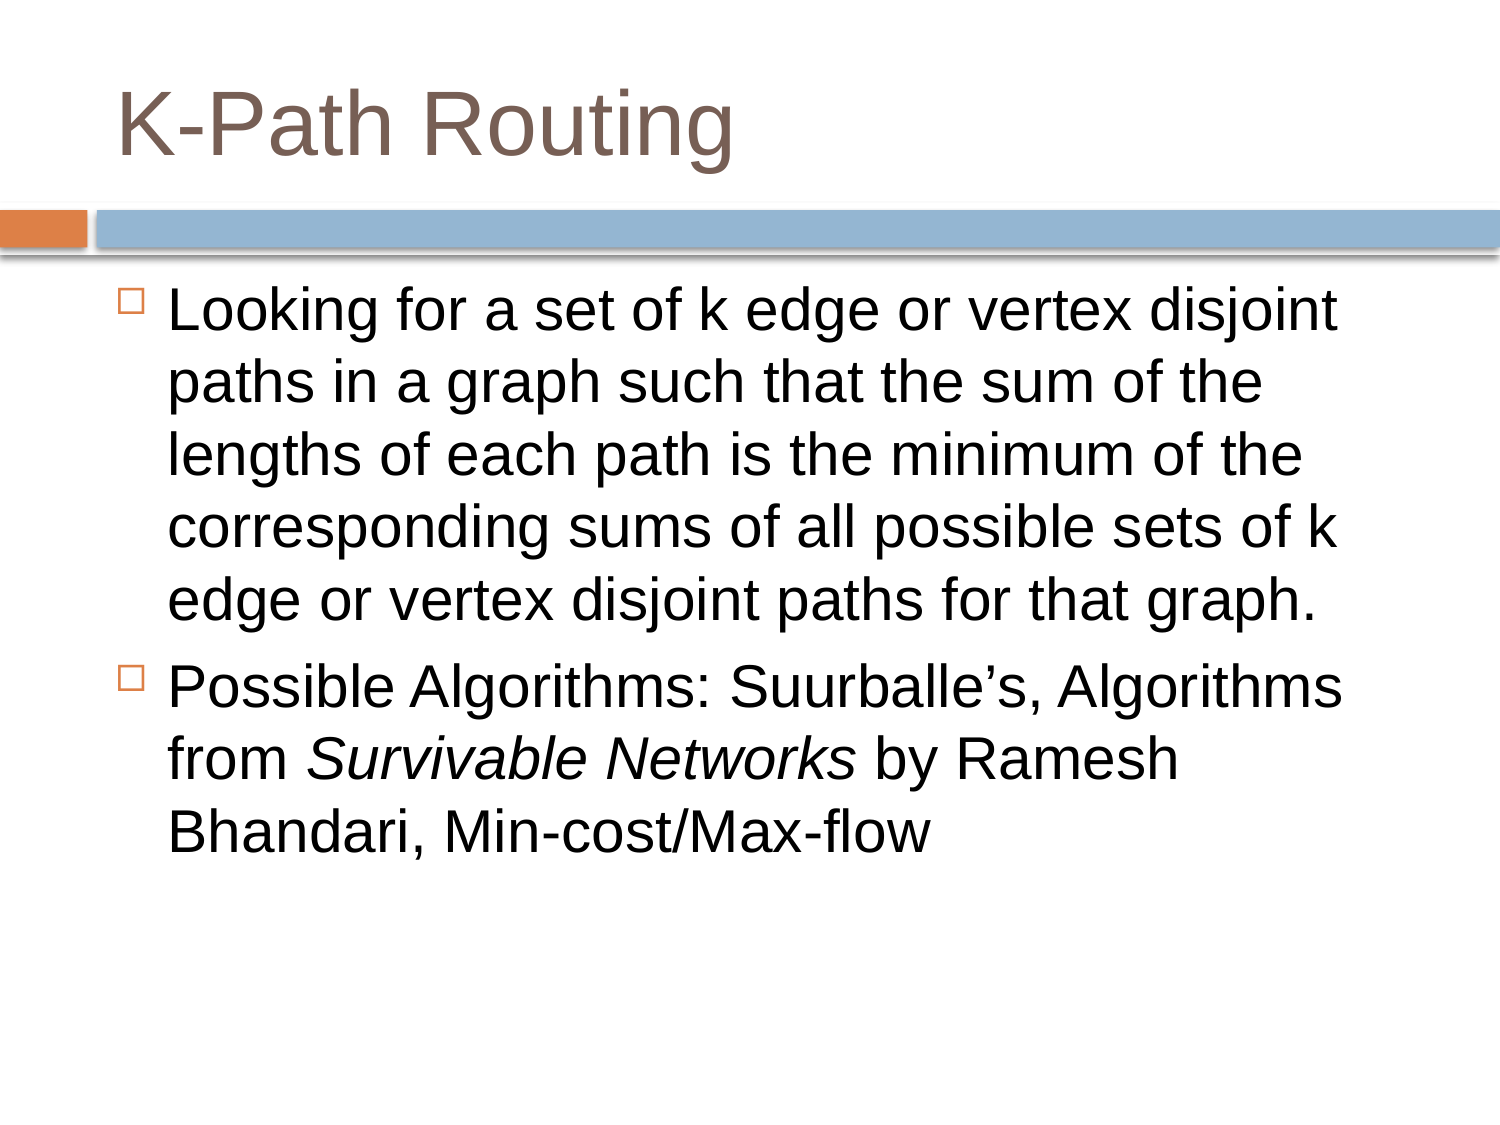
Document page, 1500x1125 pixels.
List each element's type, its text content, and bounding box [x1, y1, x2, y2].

list Looking for a set of k edge or vertex disjoint paths in a graph such that the sum of the lengths of each path is the minimum of the corresponding sums of all possible sets of k edge or vertex disjoint paths for that graph. Possible Algorithms: Suurballe’s, Algorithms from Survivable Networks by Ramesh Bhandari, Min-cost/Max-flow [100, 262, 1438, 1000]
title K-Path Routing [100, 37, 1438, 200]
